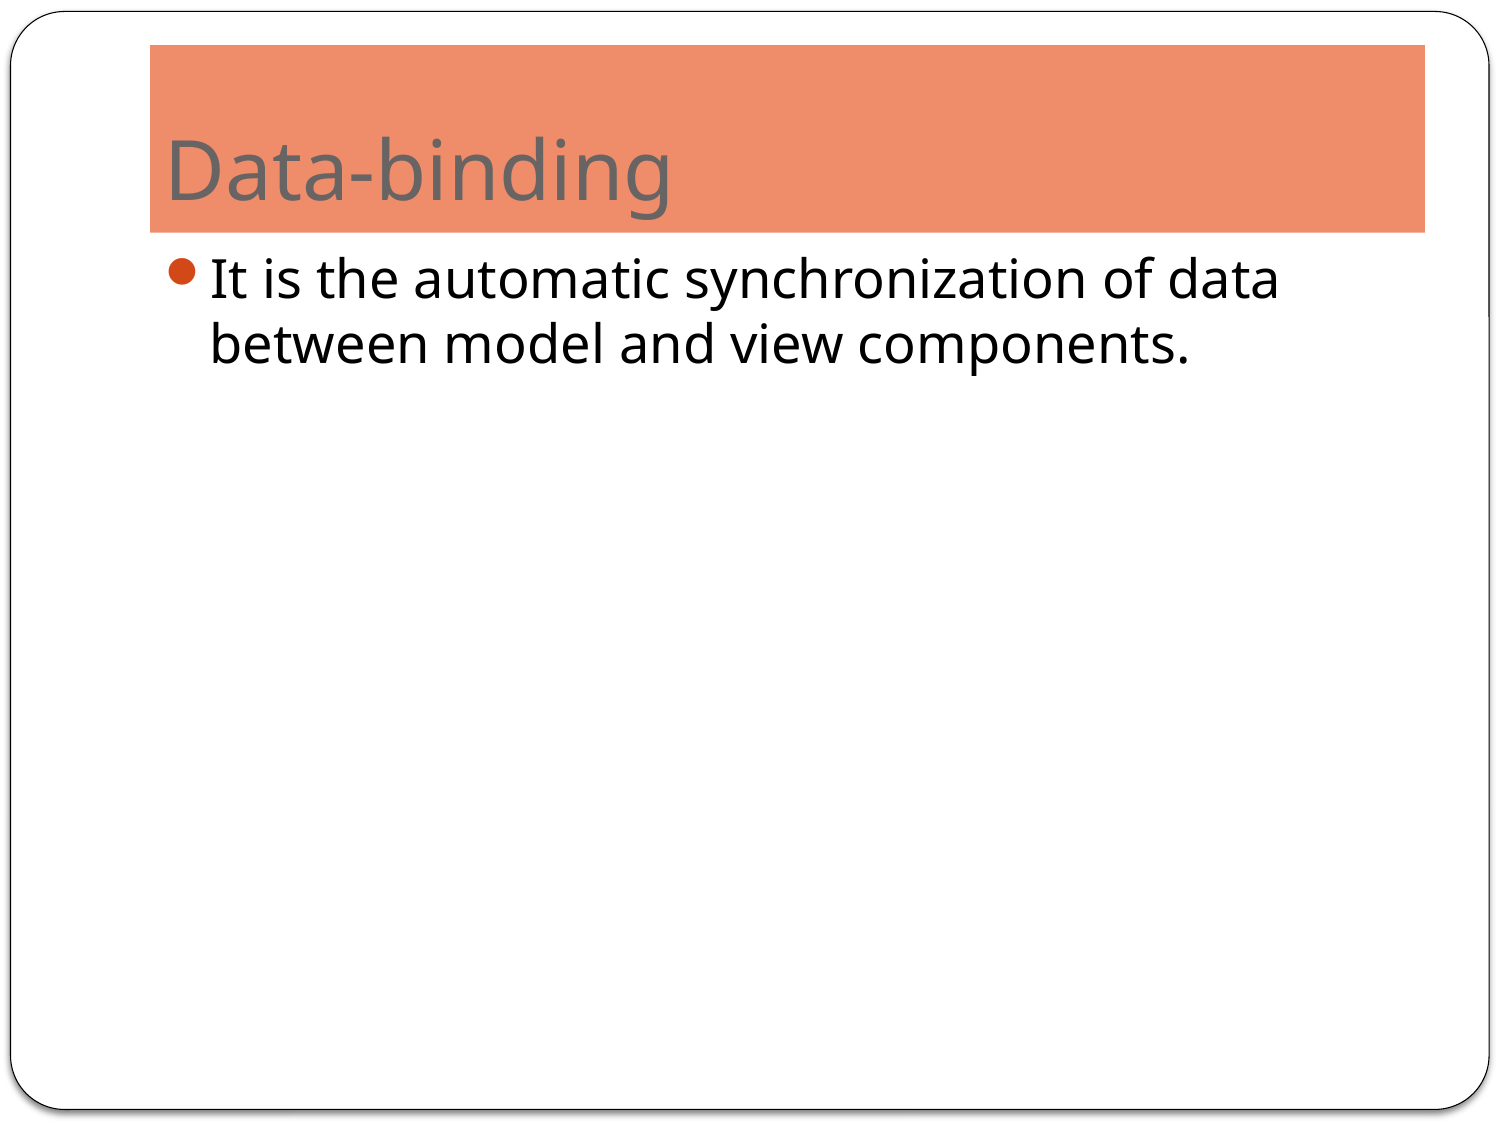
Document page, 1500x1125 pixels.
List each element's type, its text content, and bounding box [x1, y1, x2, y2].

title Data-binding [150, 45, 1425, 233]
list It is the automatic synchronization of data between model and view components. [150, 237, 1425, 988]
